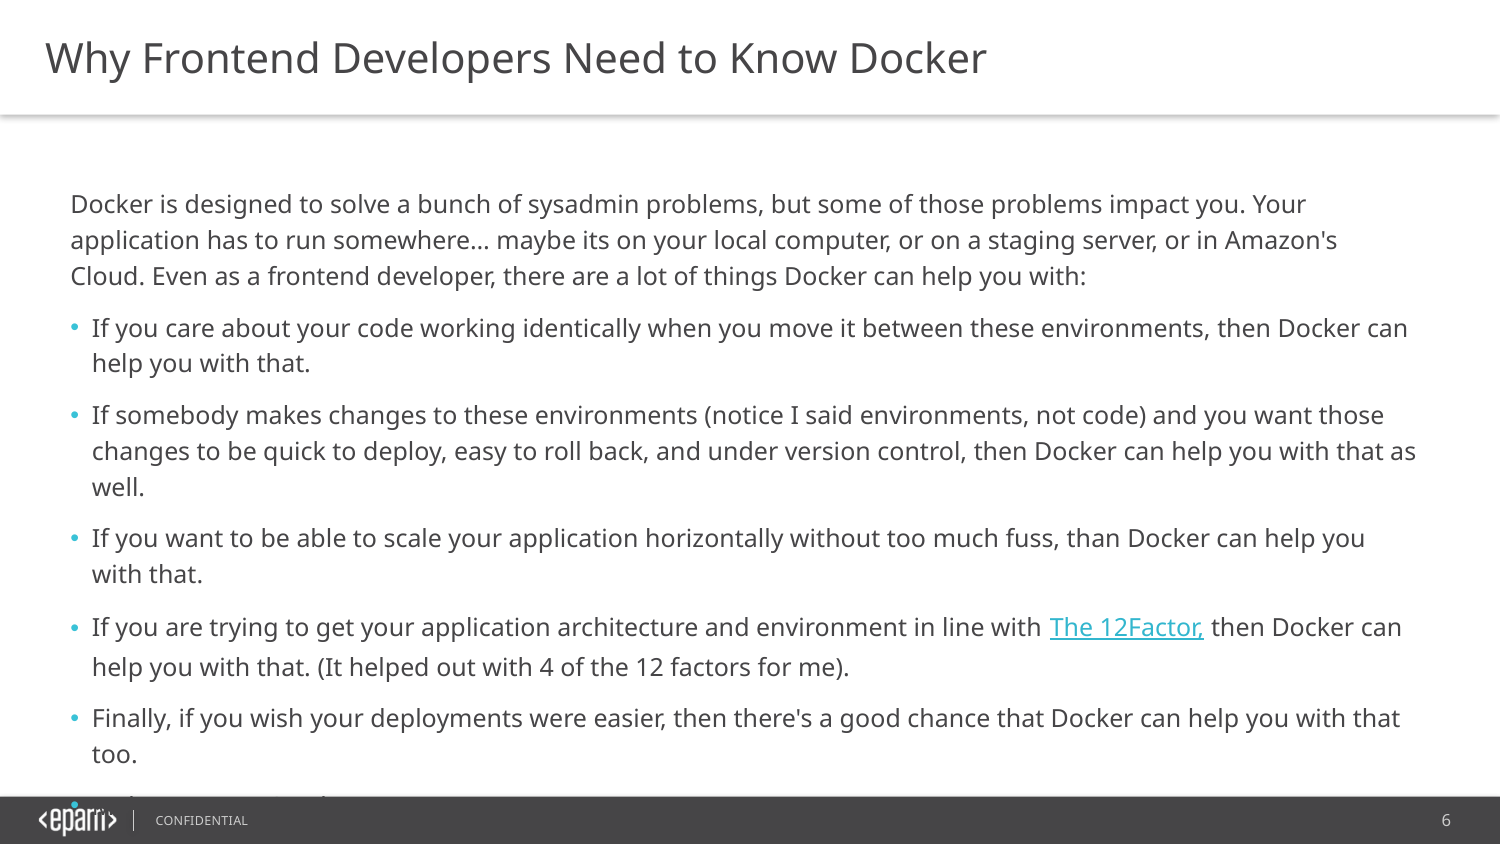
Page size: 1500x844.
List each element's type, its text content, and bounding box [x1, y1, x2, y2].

picture [38, 808, 117, 837]
list Docker is designed to solve a bunch of sysadmin problems, but some of those problems impact you. Your application has to run somewhere… maybe its on your local computer, or on a staging server, or in Amazon's Cloud. Even as a frontend developer, there are a lot of things Docker can help you with: If you care about your code working identically when you move it between these environments, then Docker can help you with that. If somebody makes changes to these environments (notice I said environments, not code) and you want those changes to be quick to deploy, easy to roll back, and under version control, then Docker can help you with that as well. If you want to be able to scale your application horizontally without too much fuss, than Docker can help you with that. If you are trying to get your application architecture and environment in line with The 12Factor, then Docker can help you with that. (It helped out with 4 of the 12 factors for me). Finally, if you wish your deployments were easier, then there's a good chance that Docker can help you with that too. Make Your DevOps happy [59, 177, 1432, 733]
list Why Frontend Developers Need to Know Docker [0, 0, 1500, 115]
